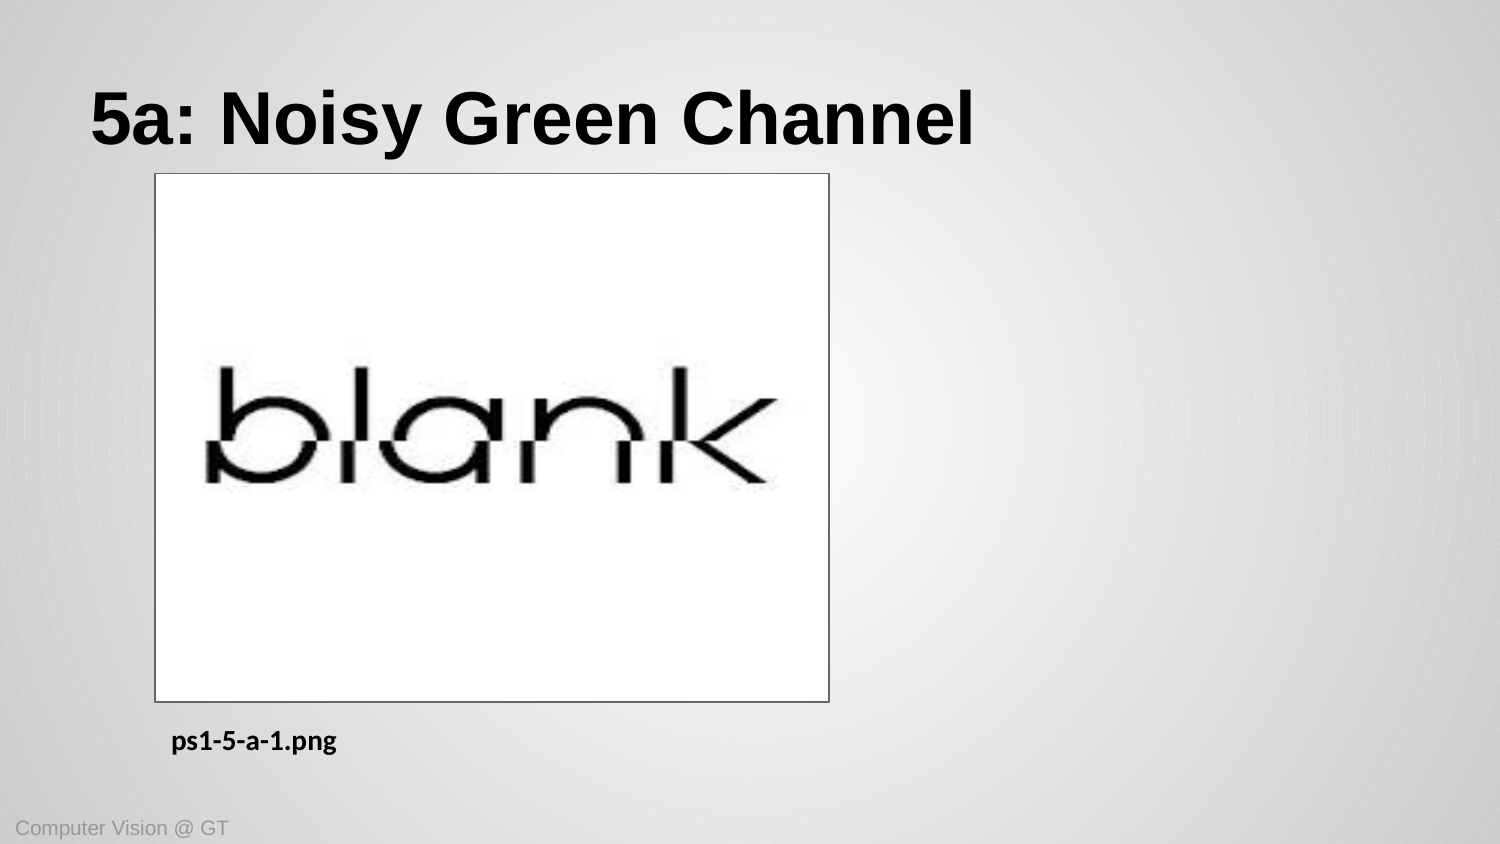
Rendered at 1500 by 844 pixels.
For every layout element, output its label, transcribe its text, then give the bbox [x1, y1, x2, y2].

text_box ps1-5-a-1.png [156, 701, 865, 784]
picture [155, 174, 829, 702]
text_box Computer Vision @ GT [0, 811, 422, 844]
title 5a: Noisy Green Channel [75, 33, 1425, 175]
